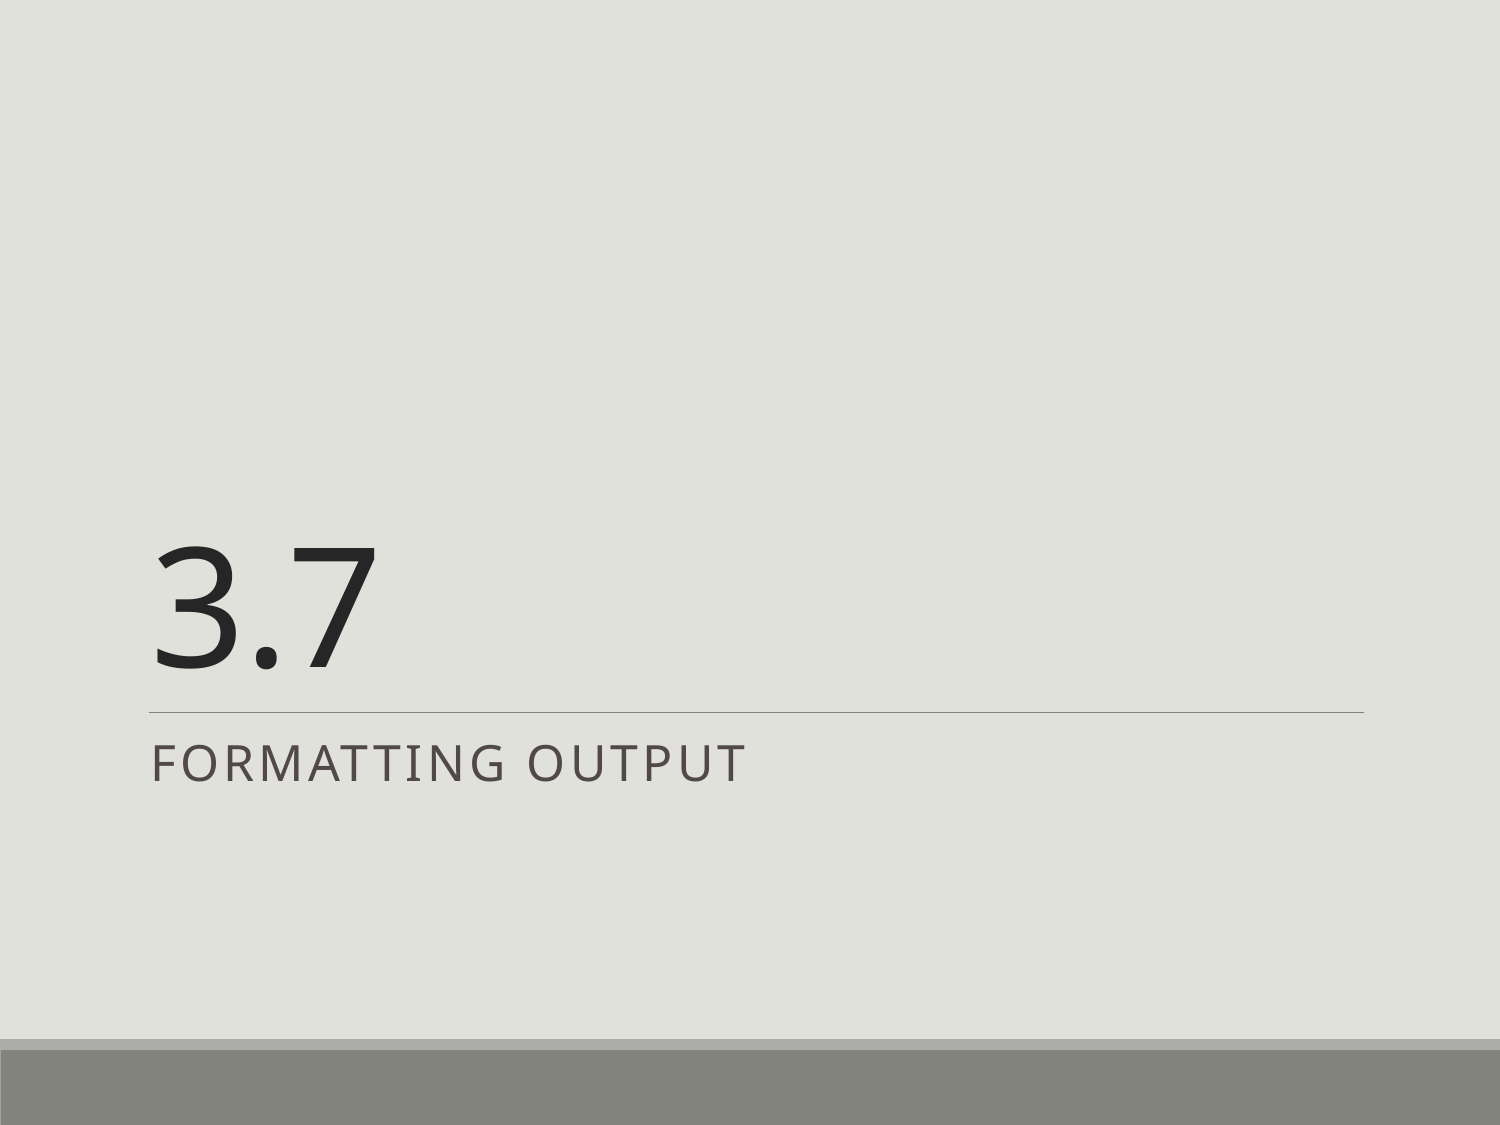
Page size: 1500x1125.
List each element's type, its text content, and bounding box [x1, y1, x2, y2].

title 3.7 [135, 124, 1373, 710]
subtitle Formatting Output [135, 730, 1373, 919]
